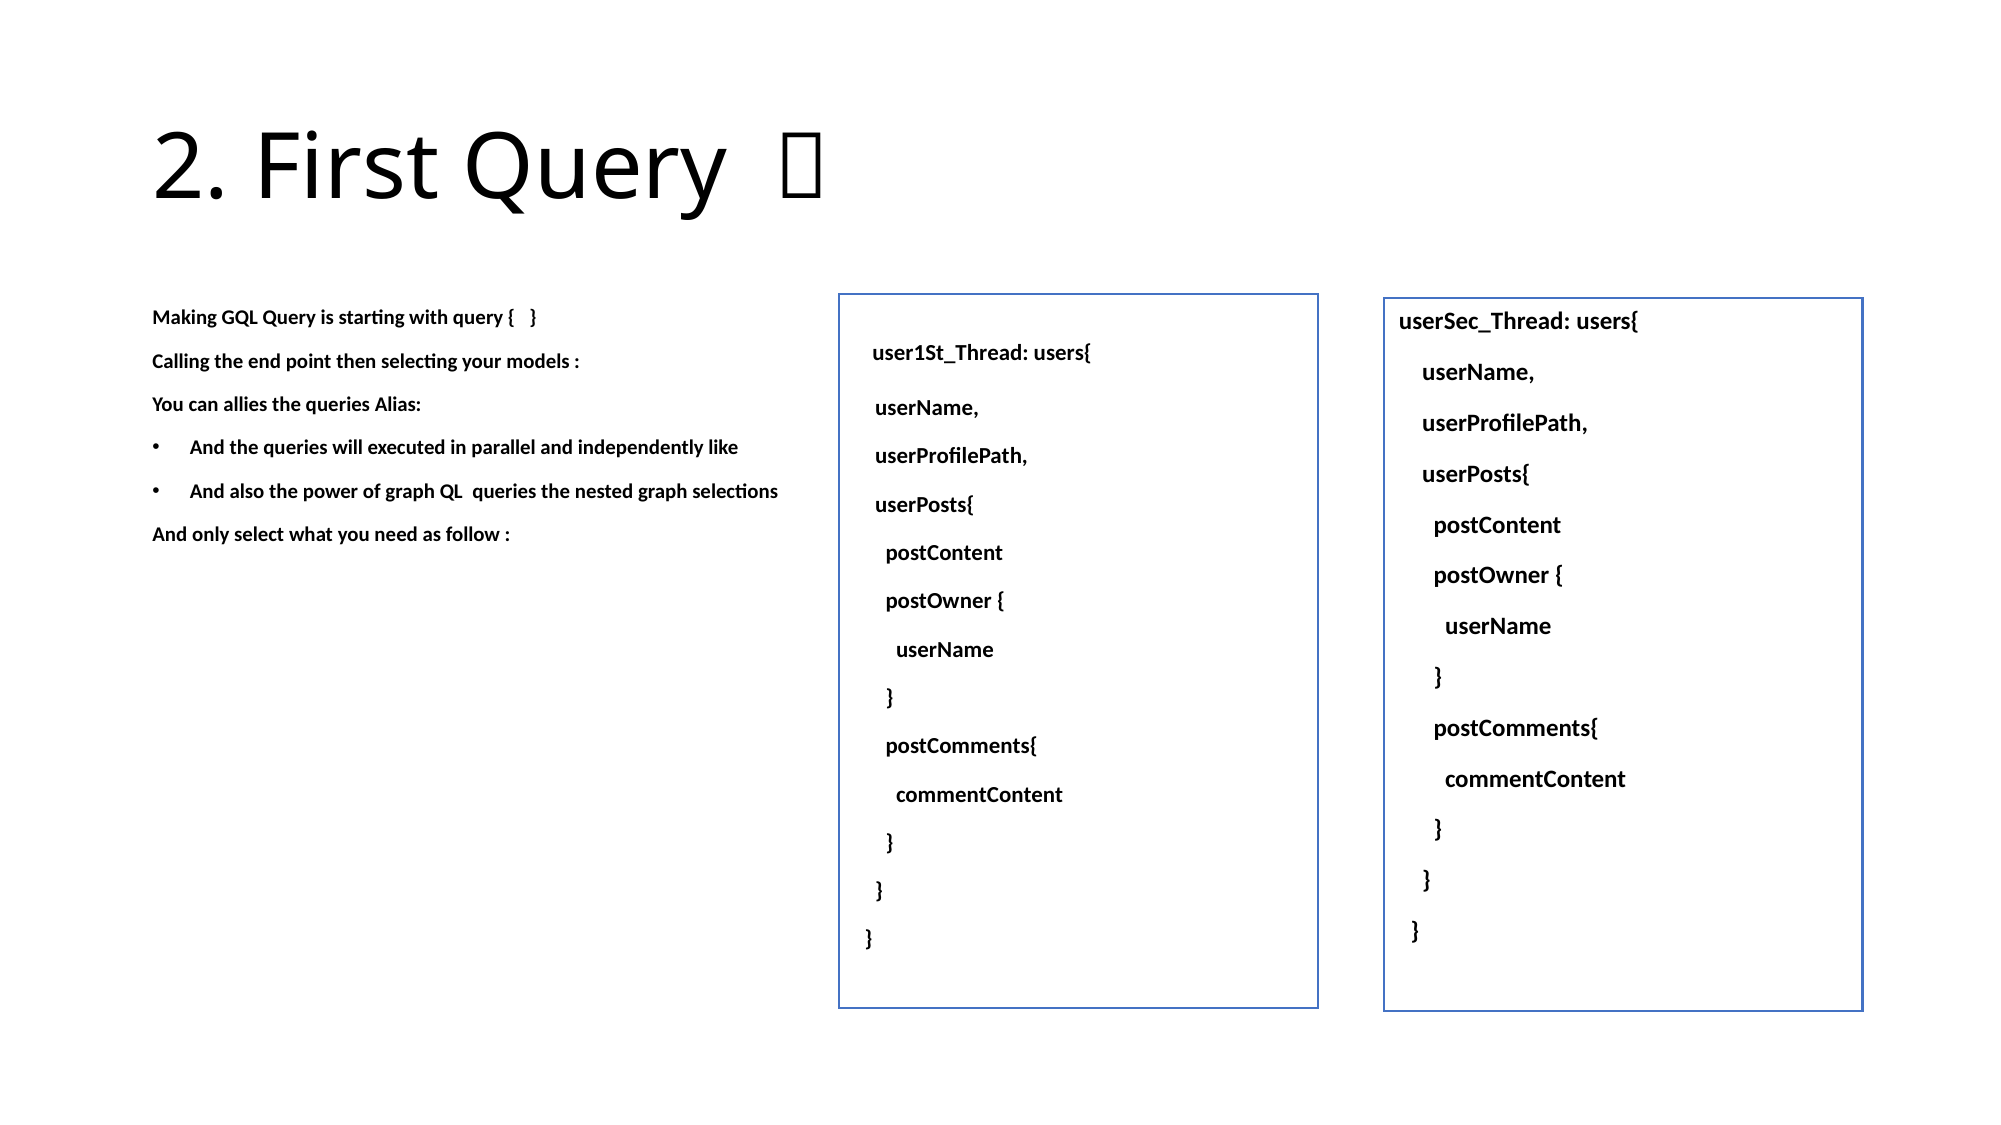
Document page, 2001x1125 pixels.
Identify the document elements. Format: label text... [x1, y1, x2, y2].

list Making GQL Query is starting with query { } Calling the end point then selecting your models : You can allies the queries Alias: And the queries will executed in parallel and independently like And also the power of graph QL queries the nested graph selections And only select what you need as follow : [137, 299, 1863, 1014]
text_box user1St_Thread: users{ userName, userProfilePath, userPosts{ postContent postOwner { userName } postComments{ commentContent } } } [838, 293, 1319, 1009]
title 2. First Query 💪 [137, 59, 1863, 278]
text_box userSec_Thread: users{ userName, userProfilePath, userPosts{ postContent postOwner { userName } postComments{ commentContent } } } [1383, 297, 1864, 1012]
